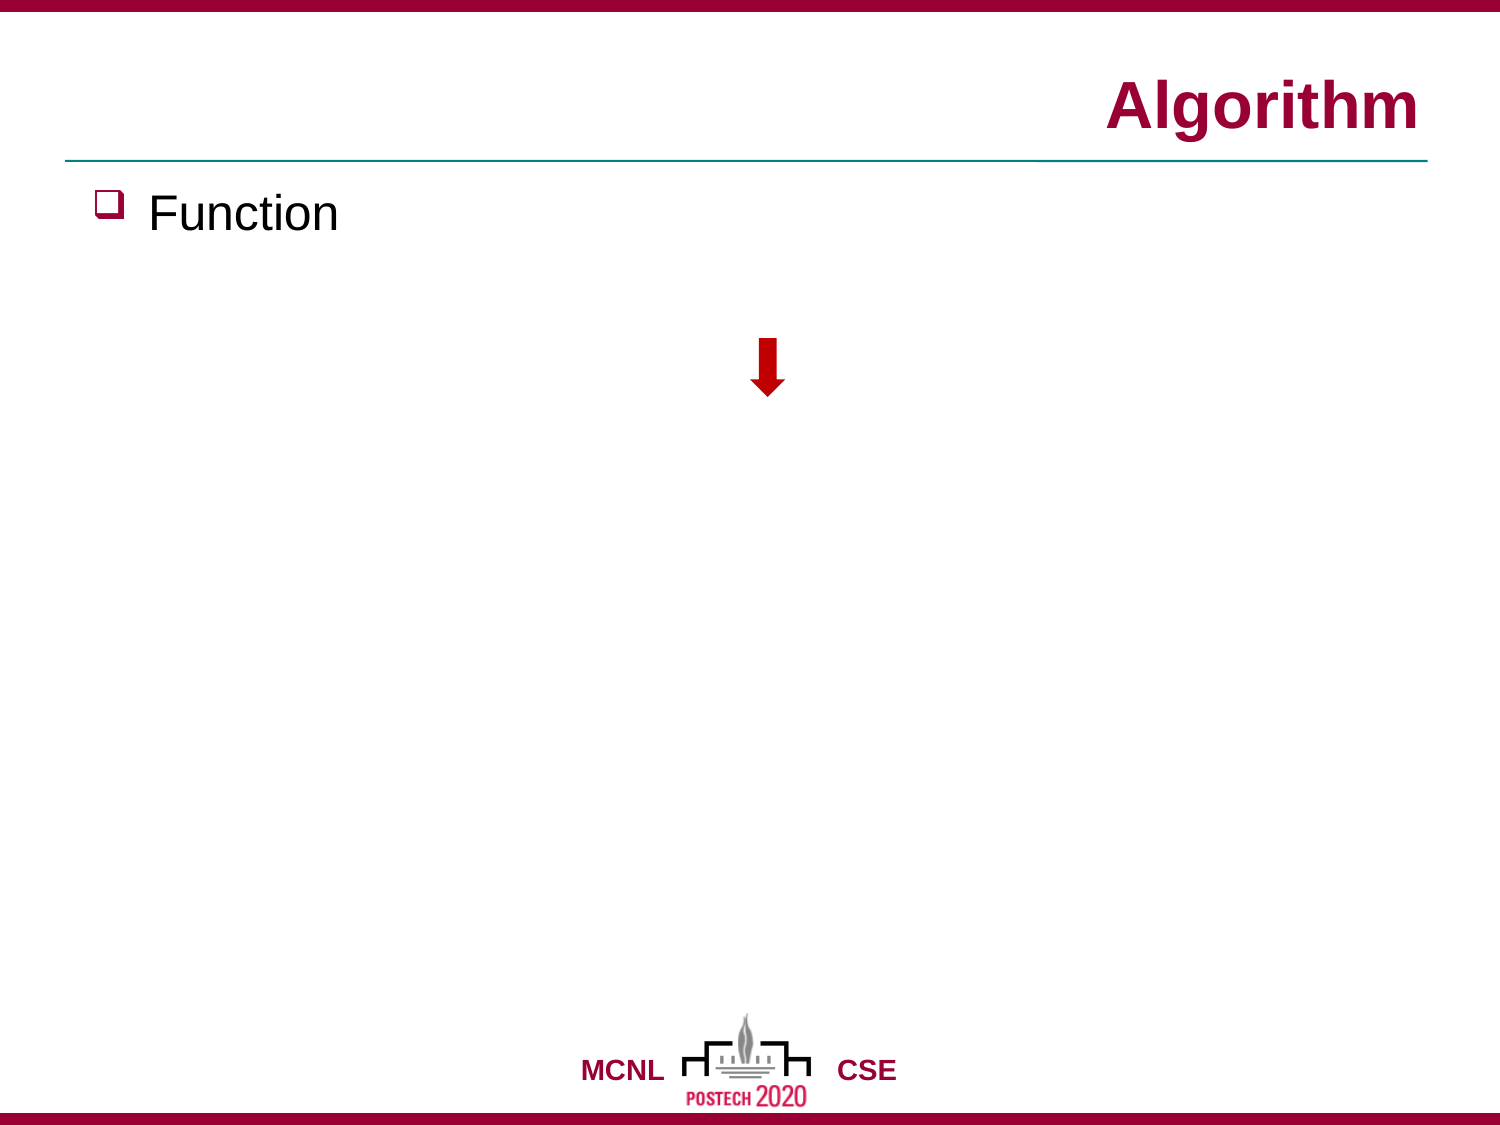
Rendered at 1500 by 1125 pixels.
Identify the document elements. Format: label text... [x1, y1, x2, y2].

text_box [749, 338, 786, 398]
title Algorithm [74, 36, 1436, 150]
picture [672, 1012, 820, 1111]
